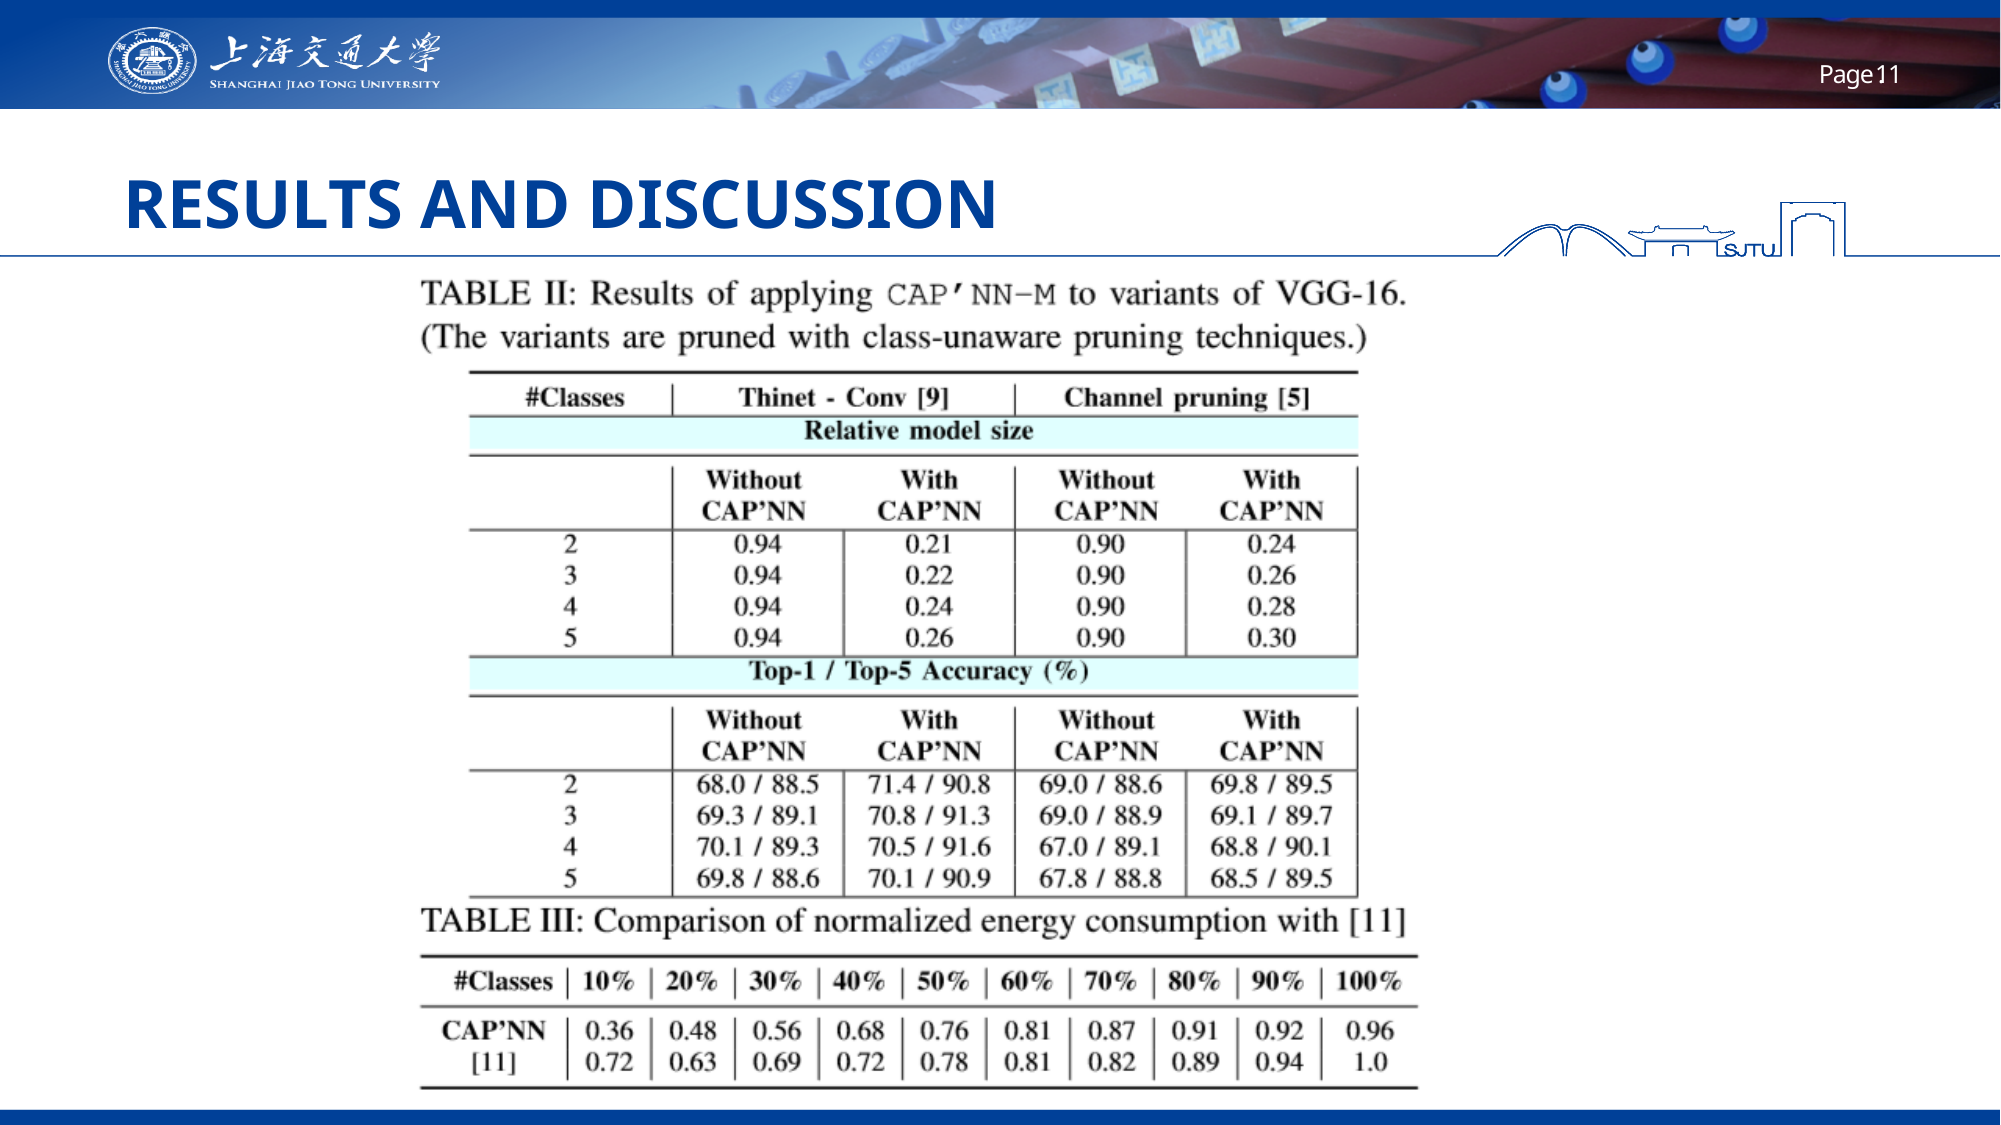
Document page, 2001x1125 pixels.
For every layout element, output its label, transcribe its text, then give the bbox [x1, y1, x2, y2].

picture [0, 0, 2001, 109]
title RESULTS AND DISCUSSION [108, 160, 1940, 255]
picture [406, 271, 1462, 1107]
